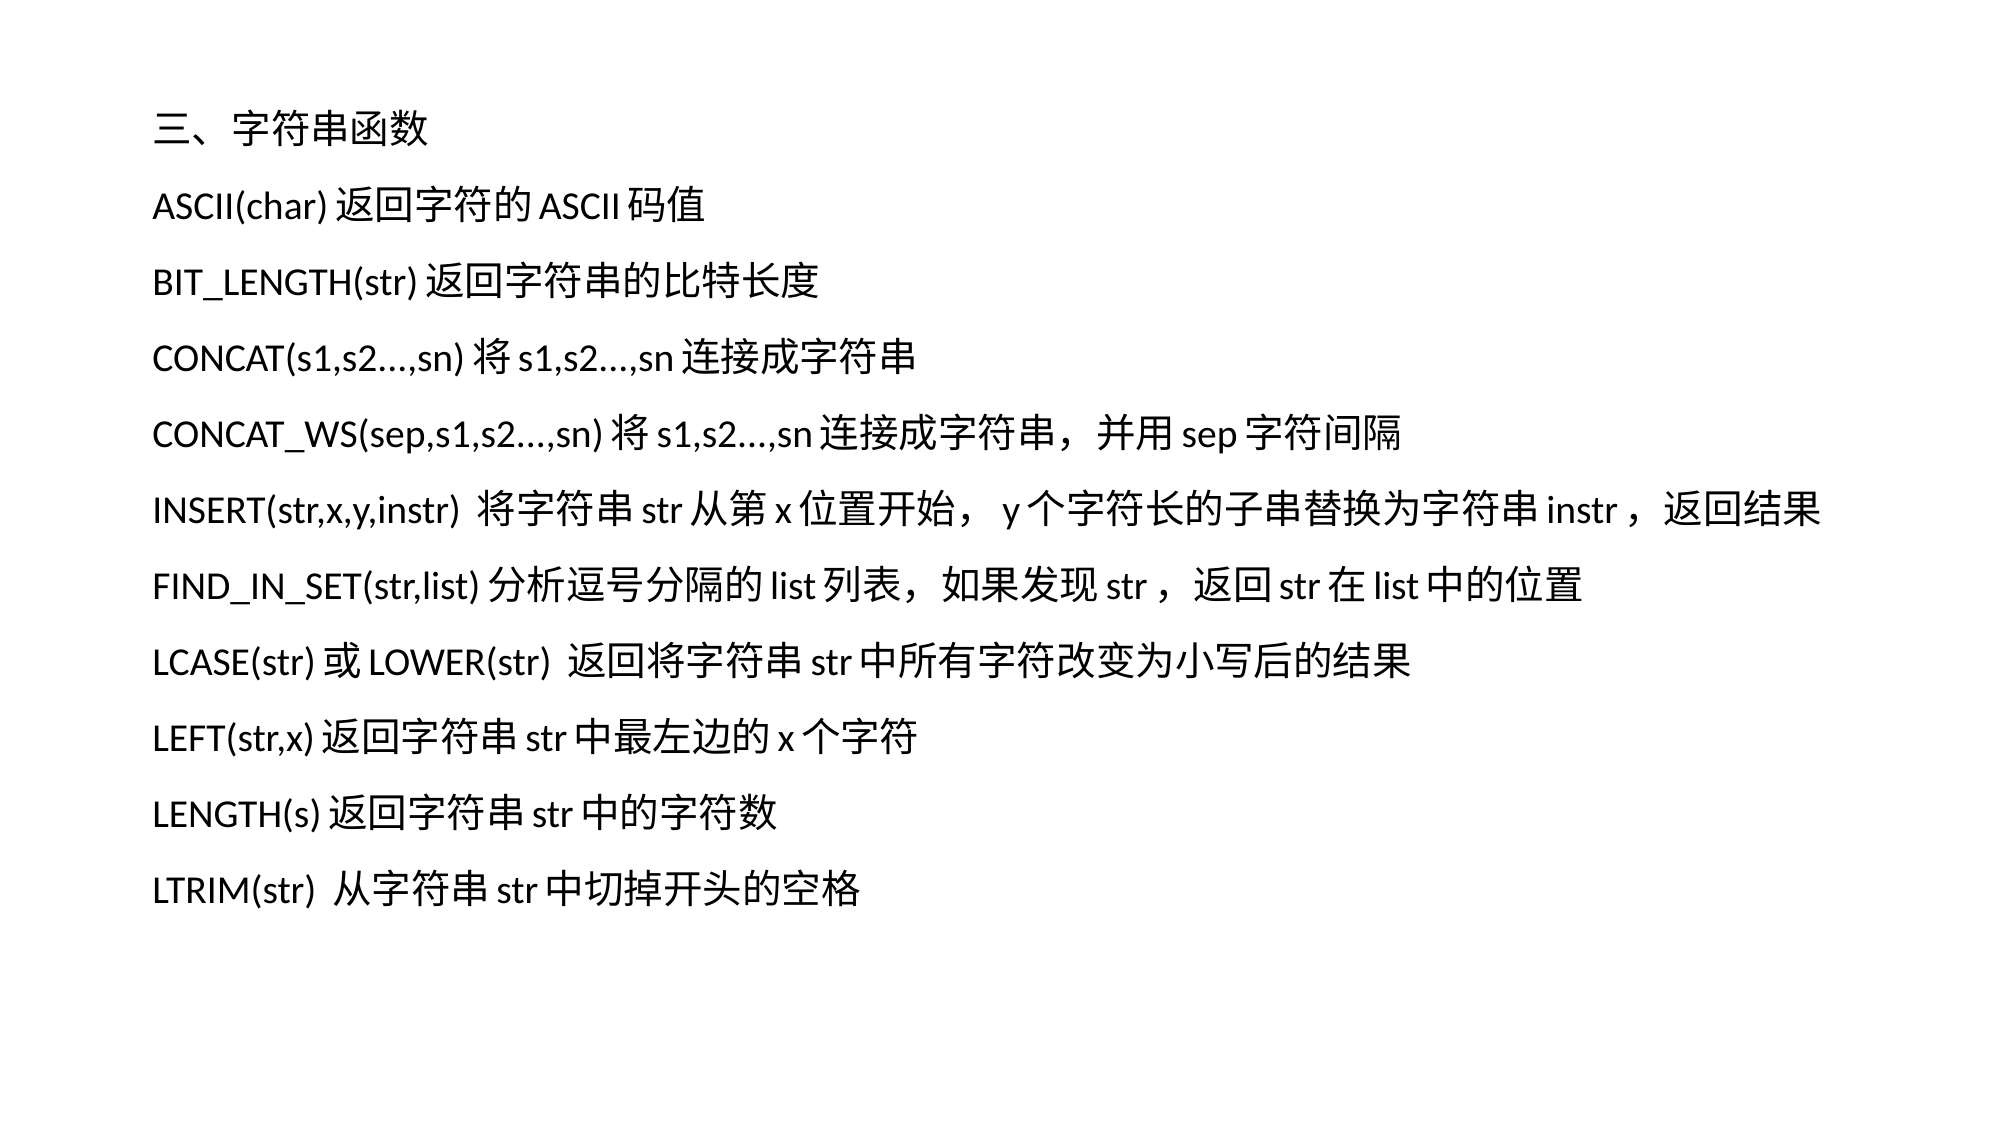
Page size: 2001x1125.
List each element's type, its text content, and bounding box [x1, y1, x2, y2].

list 三、字符串函数 ASCII(char)返回字符的ASCII码值 BIT_LENGTH(str)返回字符串的比特长度 CONCAT(s1,s2...,sn)将s1,s2...,sn连接成字符串 CONCAT_WS(sep,s1,s2...,sn)将s1,s2...,sn连接成字符串，并用sep字符间隔 INSERT(str,x,y,instr) 将字符串str从第x位置开始，y个字符长的子串替换为字符串instr，返回结果 FIND_IN_SET(str,list)分析逗号分隔的list列表，如果发现str，返回str在list中的位置 LCASE(str)或LOWER(str) 返回将字符串str中所有字符改变为小写后的结果 LEFT(str,x)返回字符串str中最左边的x个字符 LENGTH(s)返回字符串str中的字符数 LTRIM(str) 从字符串str中切掉开头的空格 [137, 68, 1863, 1014]
